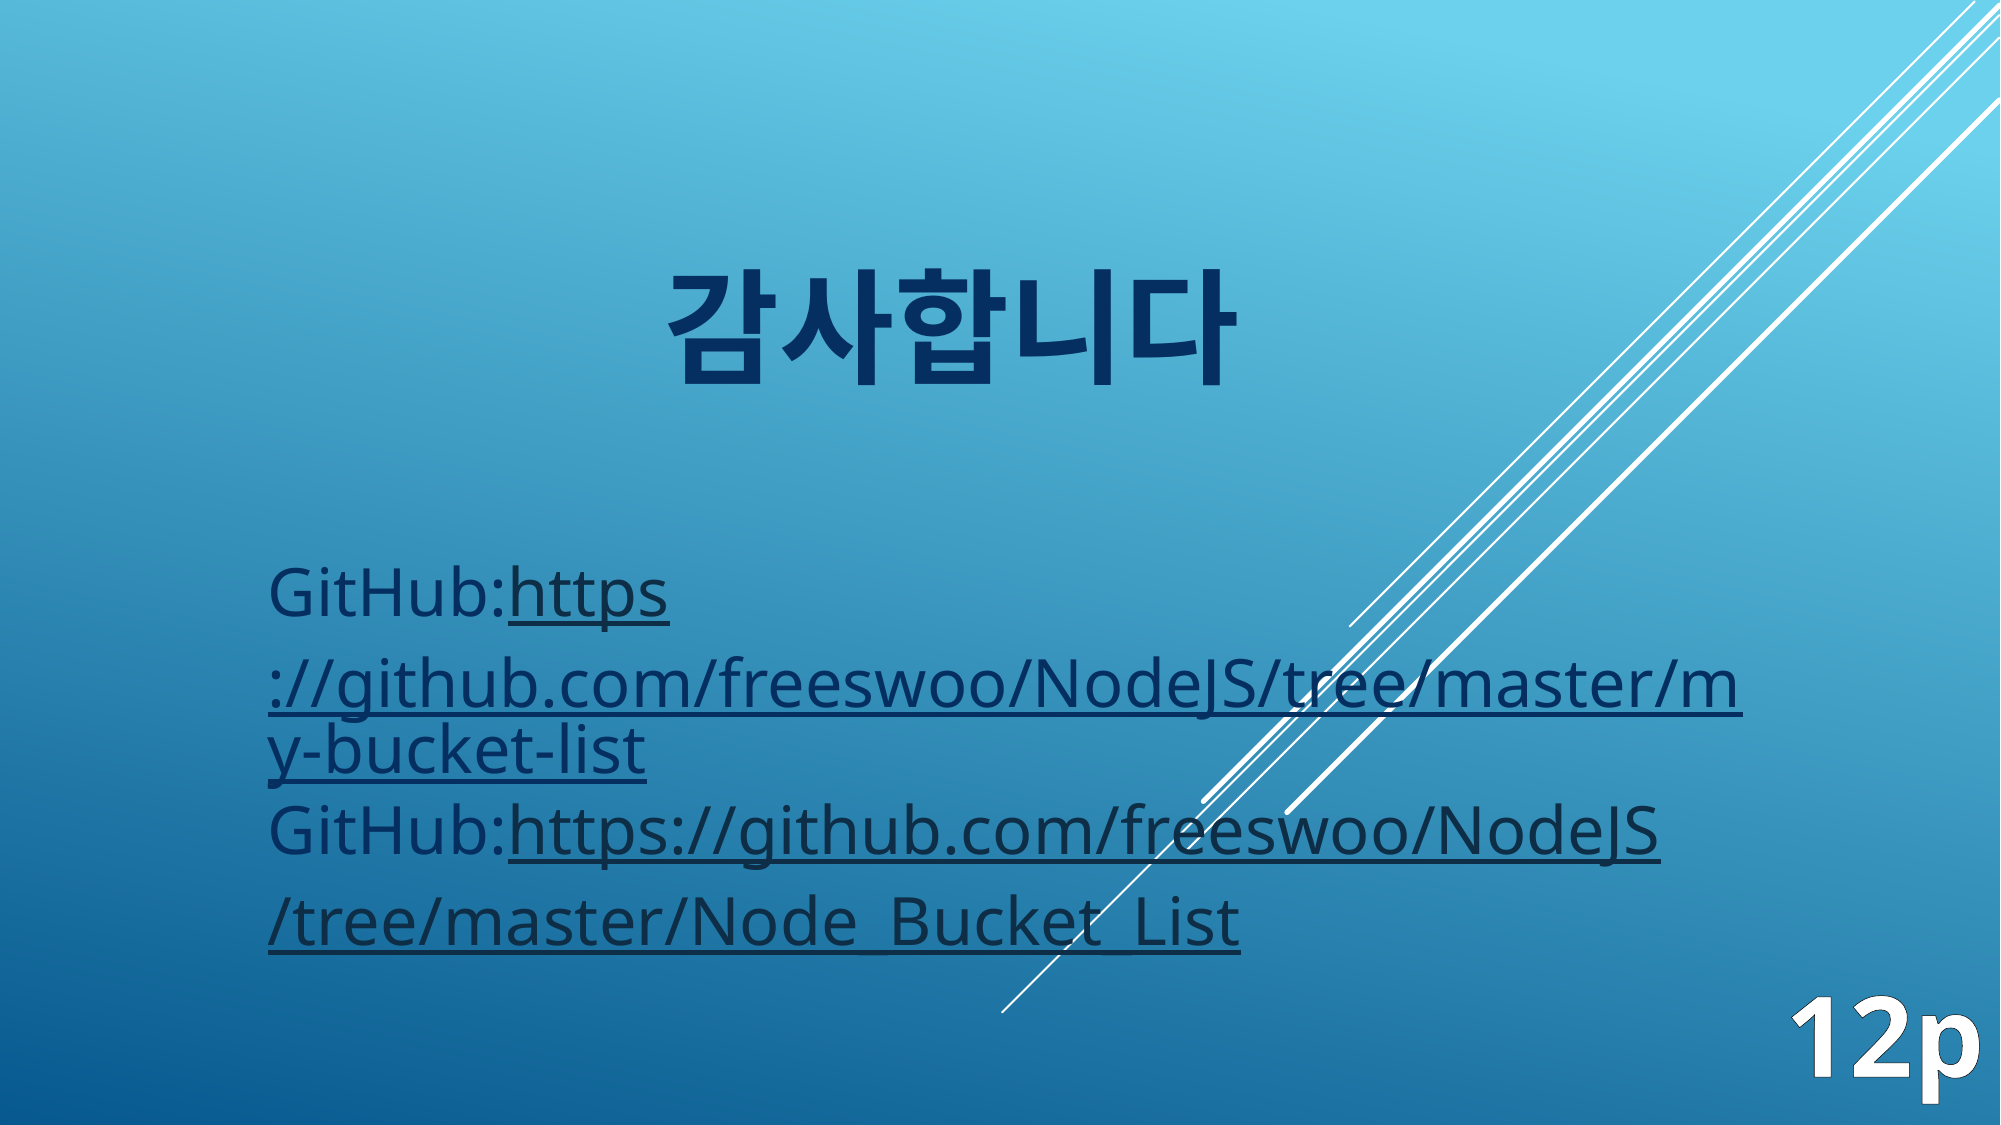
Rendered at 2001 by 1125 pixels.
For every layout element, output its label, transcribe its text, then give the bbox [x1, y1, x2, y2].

text_box GitHub:https://github.com/freeswoo/NodeJS/tree/master/Node_Bucket_List [253, 780, 1772, 977]
text_box 12p [1769, 957, 2000, 1107]
text_box 감사합니다 [649, 242, 1376, 407]
text_box GitHub:https://github.com/freeswoo/NodeJS/tree/master/my-bucket-list [253, 542, 1772, 780]
